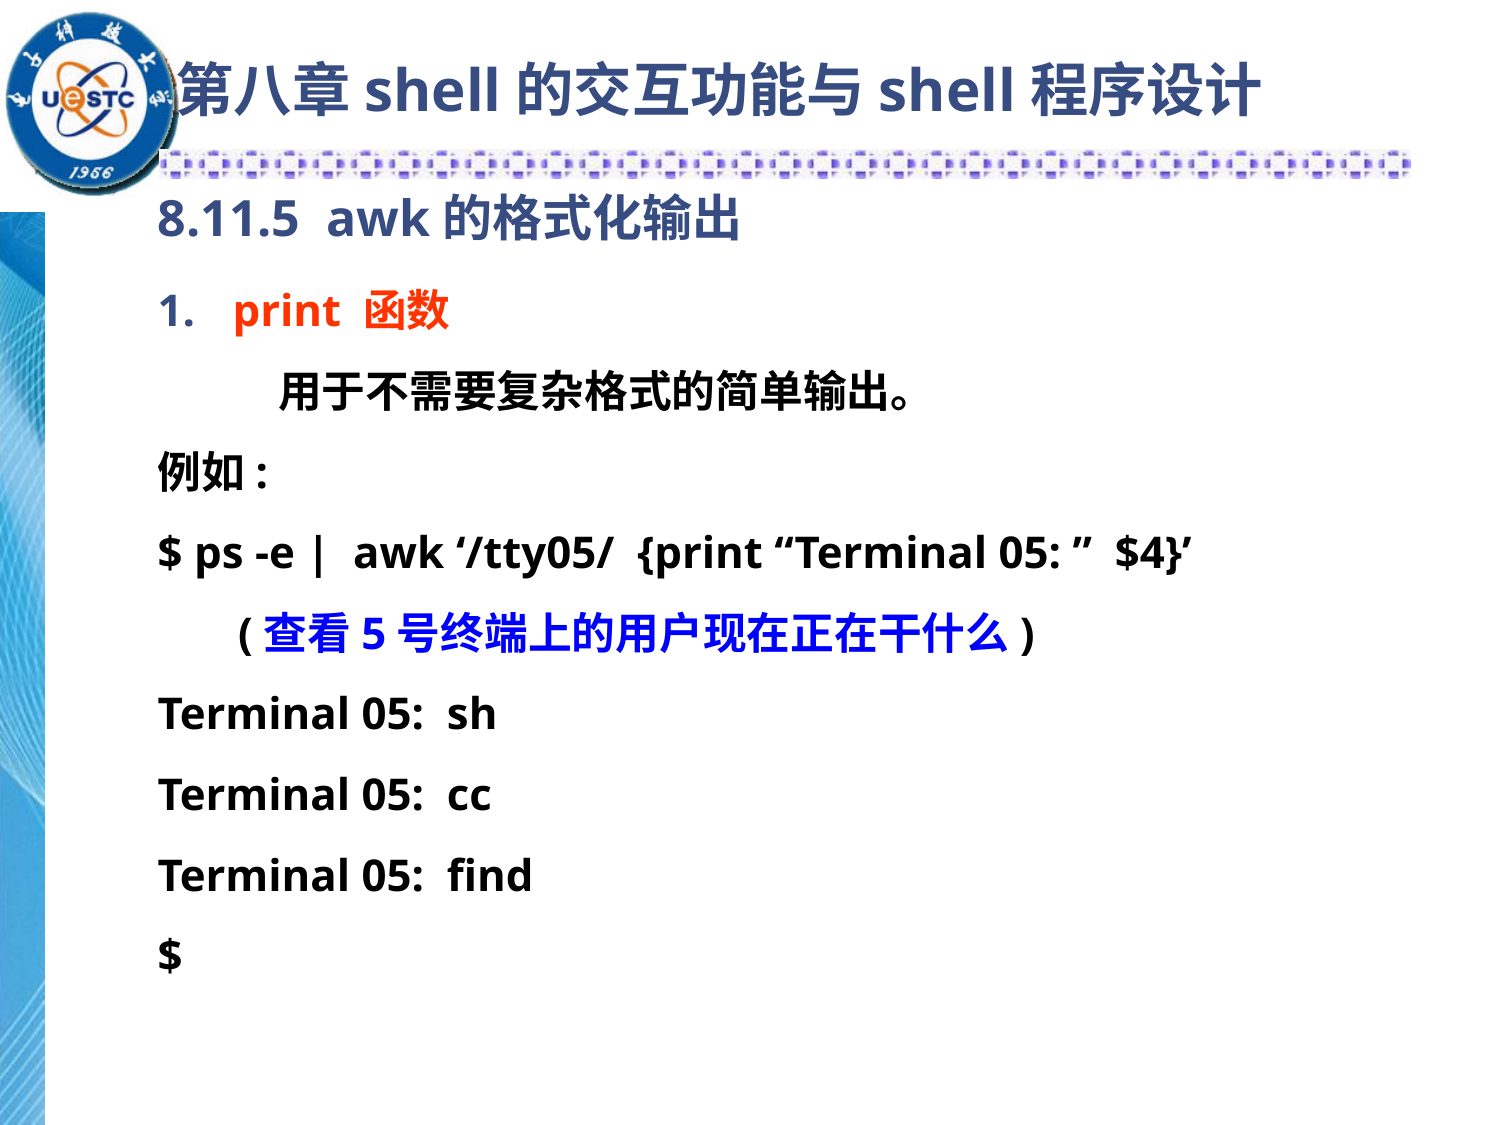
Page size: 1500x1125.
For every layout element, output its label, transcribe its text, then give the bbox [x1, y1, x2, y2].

text_box 8.11.5 awk的格式化输出 [142, 185, 1374, 259]
list print 函数 用于不需要复杂格式的简单输出。 例如: $ ps -e | awk ‘/tty05/ {print “Terminal 05: ” $4}’ (查看5号终端上的用户现在正在干什么) Terminal 05: sh Terminal 05: cc Terminal 05: find $ [142, 275, 1397, 1017]
picture [5, 0, 1411, 197]
text_box 第八章shell的交互功能与shell程序设计 [160, 53, 1307, 126]
picture [0, 212, 45, 1125]
